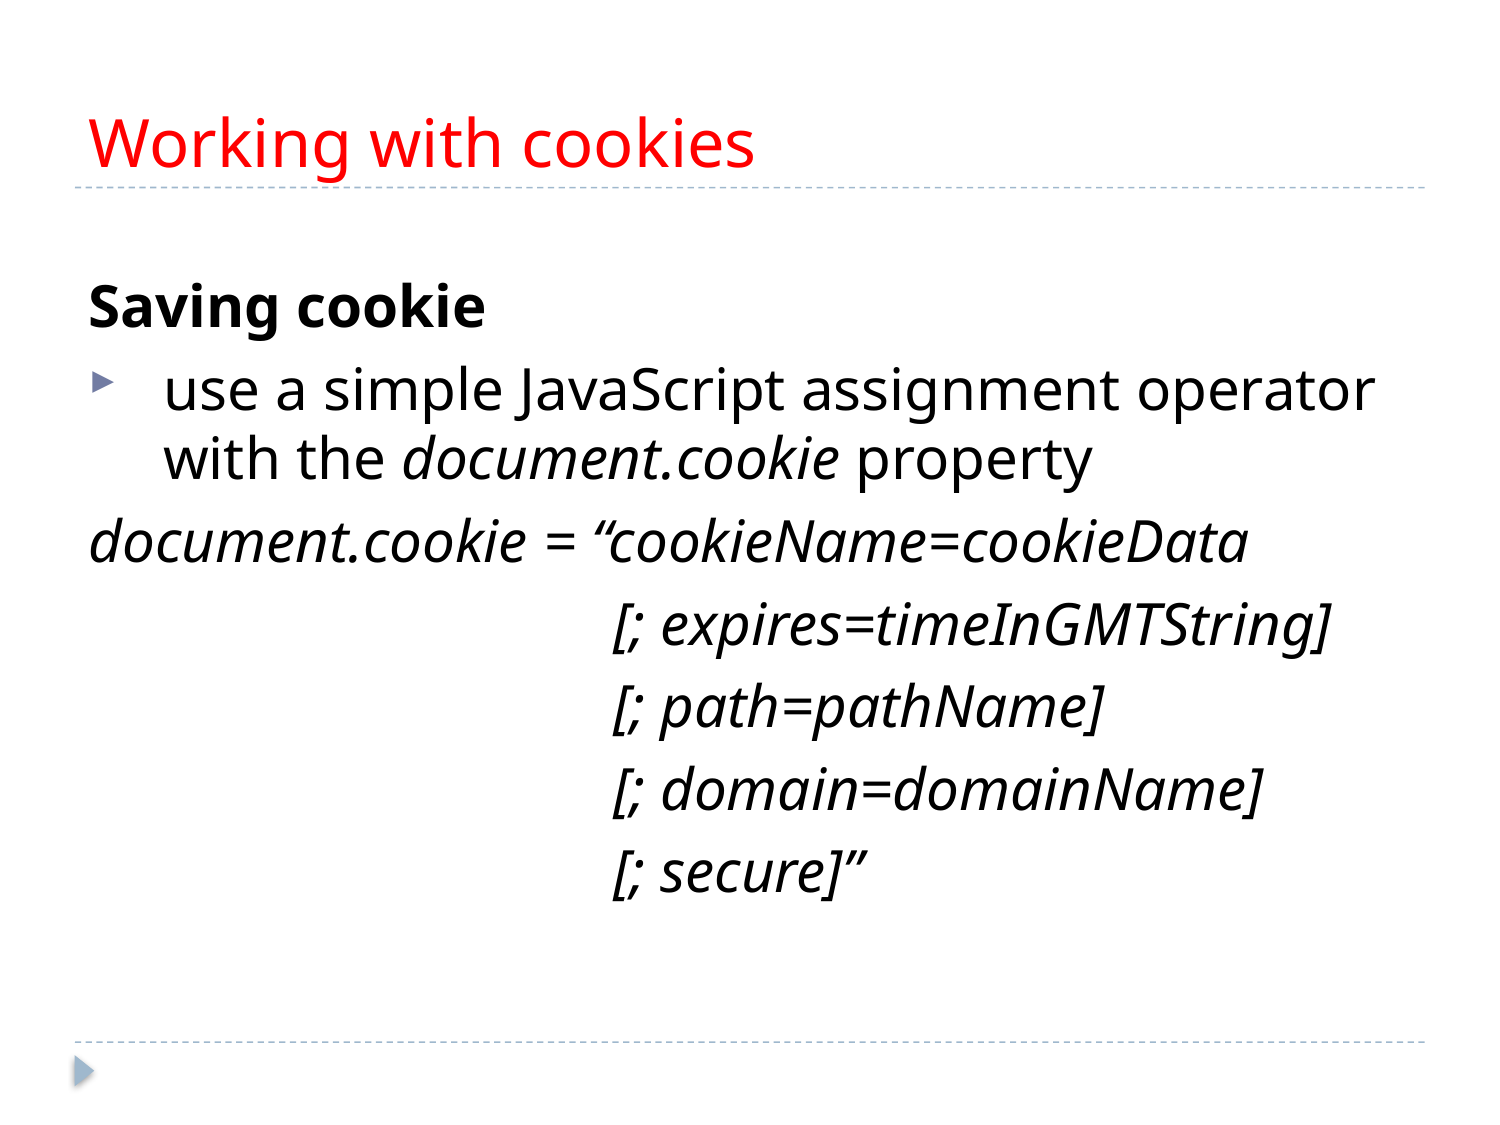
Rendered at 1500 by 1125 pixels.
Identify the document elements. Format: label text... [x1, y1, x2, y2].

list Saving cookie use a simple JavaScript assignment operator with the document.cookie property document.cookie = “cookieName=cookieData [; expires=timeInGMTString] [; path=pathName] [; domain=domainName] [; secure]” [75, 262, 1425, 975]
title Working with cookies [75, 24, 1425, 188]
